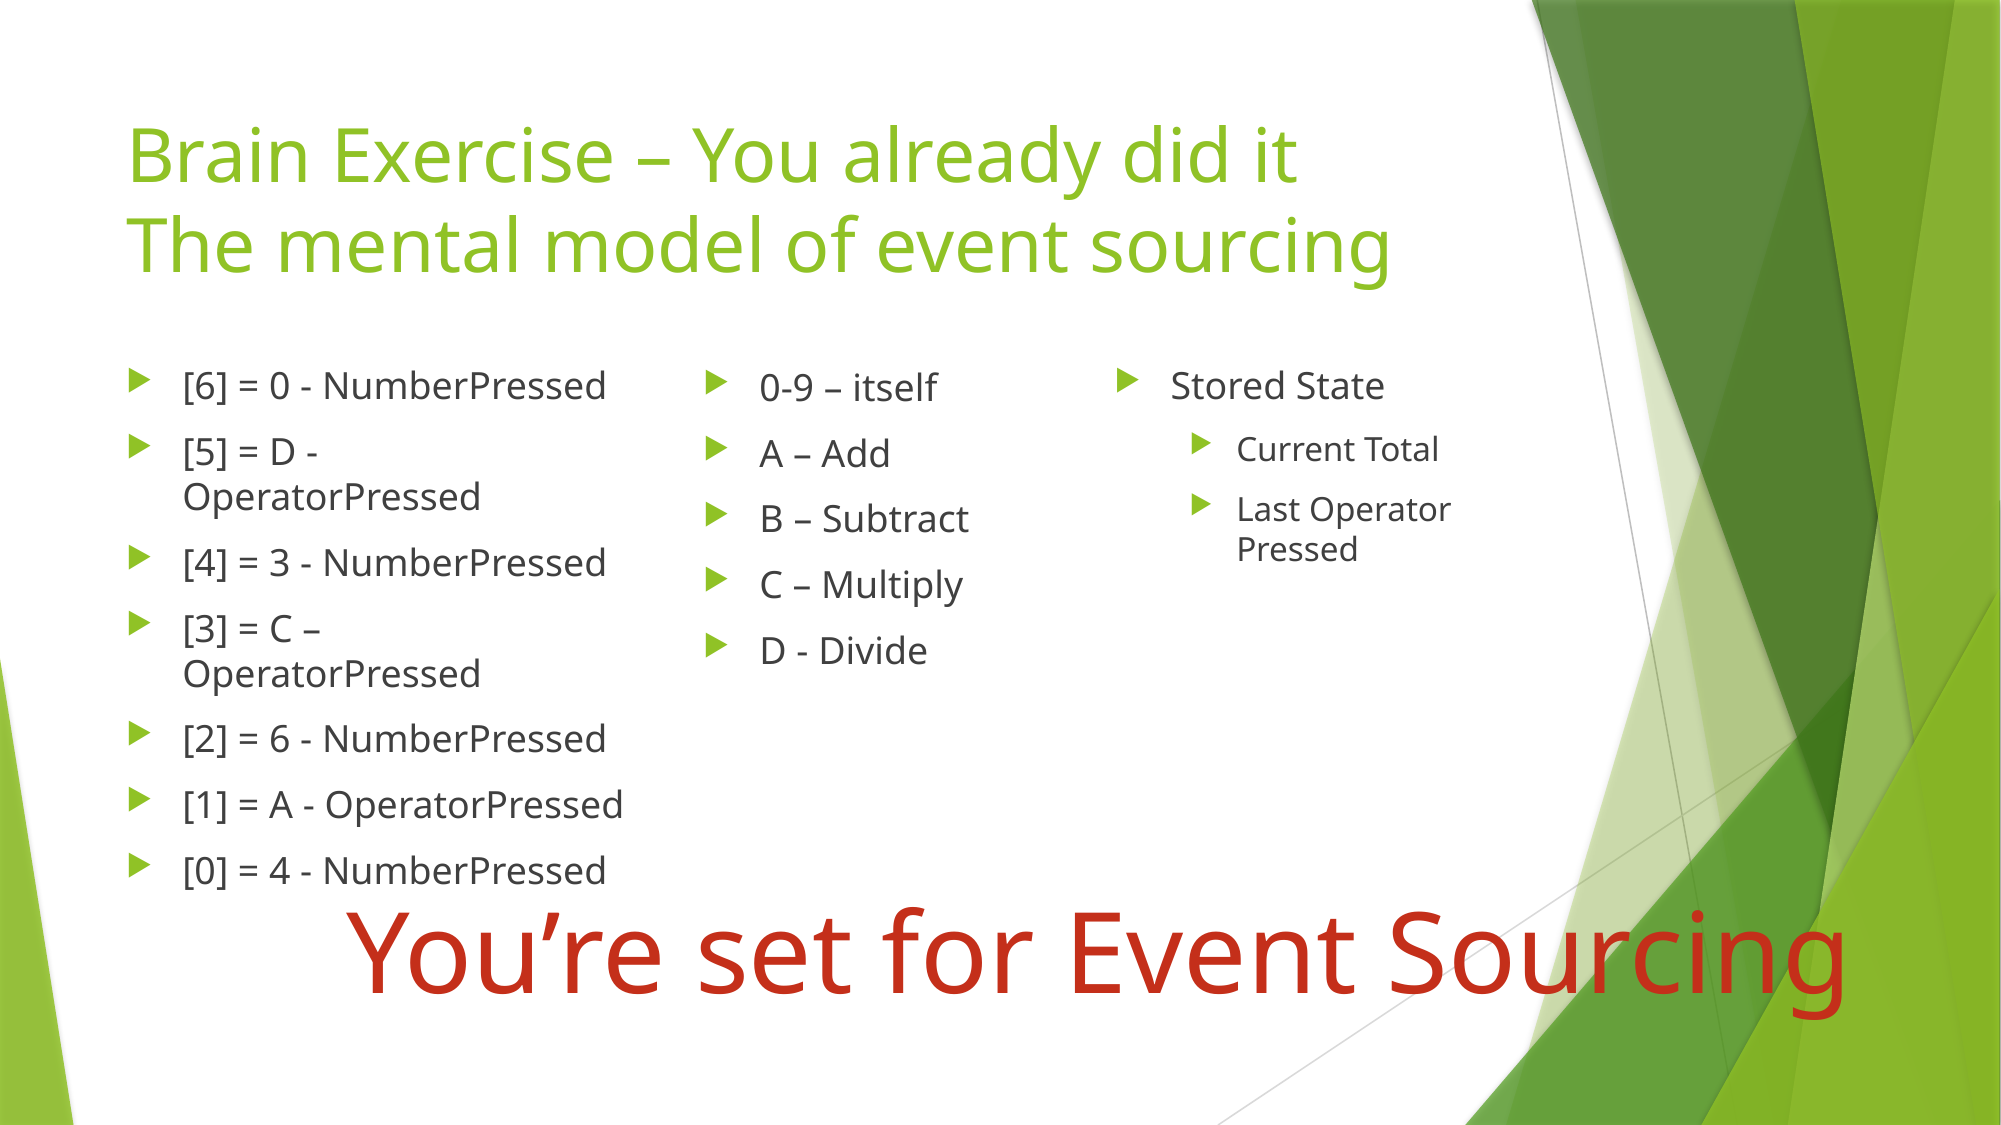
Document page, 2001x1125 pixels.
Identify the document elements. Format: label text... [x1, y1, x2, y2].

text_box Stored State Current Total Last Operator Pressed [1099, 354, 1511, 991]
list [6] = 0 - NumberPressed [5] = D - OperatorPressed [4] = 3 - NumberPressed [3] = C – OperatorPressed [2] = 6 - NumberPressed [1] = A - OperatorPressed [0] = 4 - NumberPressed [111, 354, 643, 992]
text_box 0-9 – itself A – Add B – Subtract C – Multiply D - Divide [688, 356, 1099, 873]
title Brain Exercise – You already did it The mental model of event sourcing [111, 99, 1522, 317]
text_box You’re set for Event Sourcing [331, 873, 1868, 1024]
